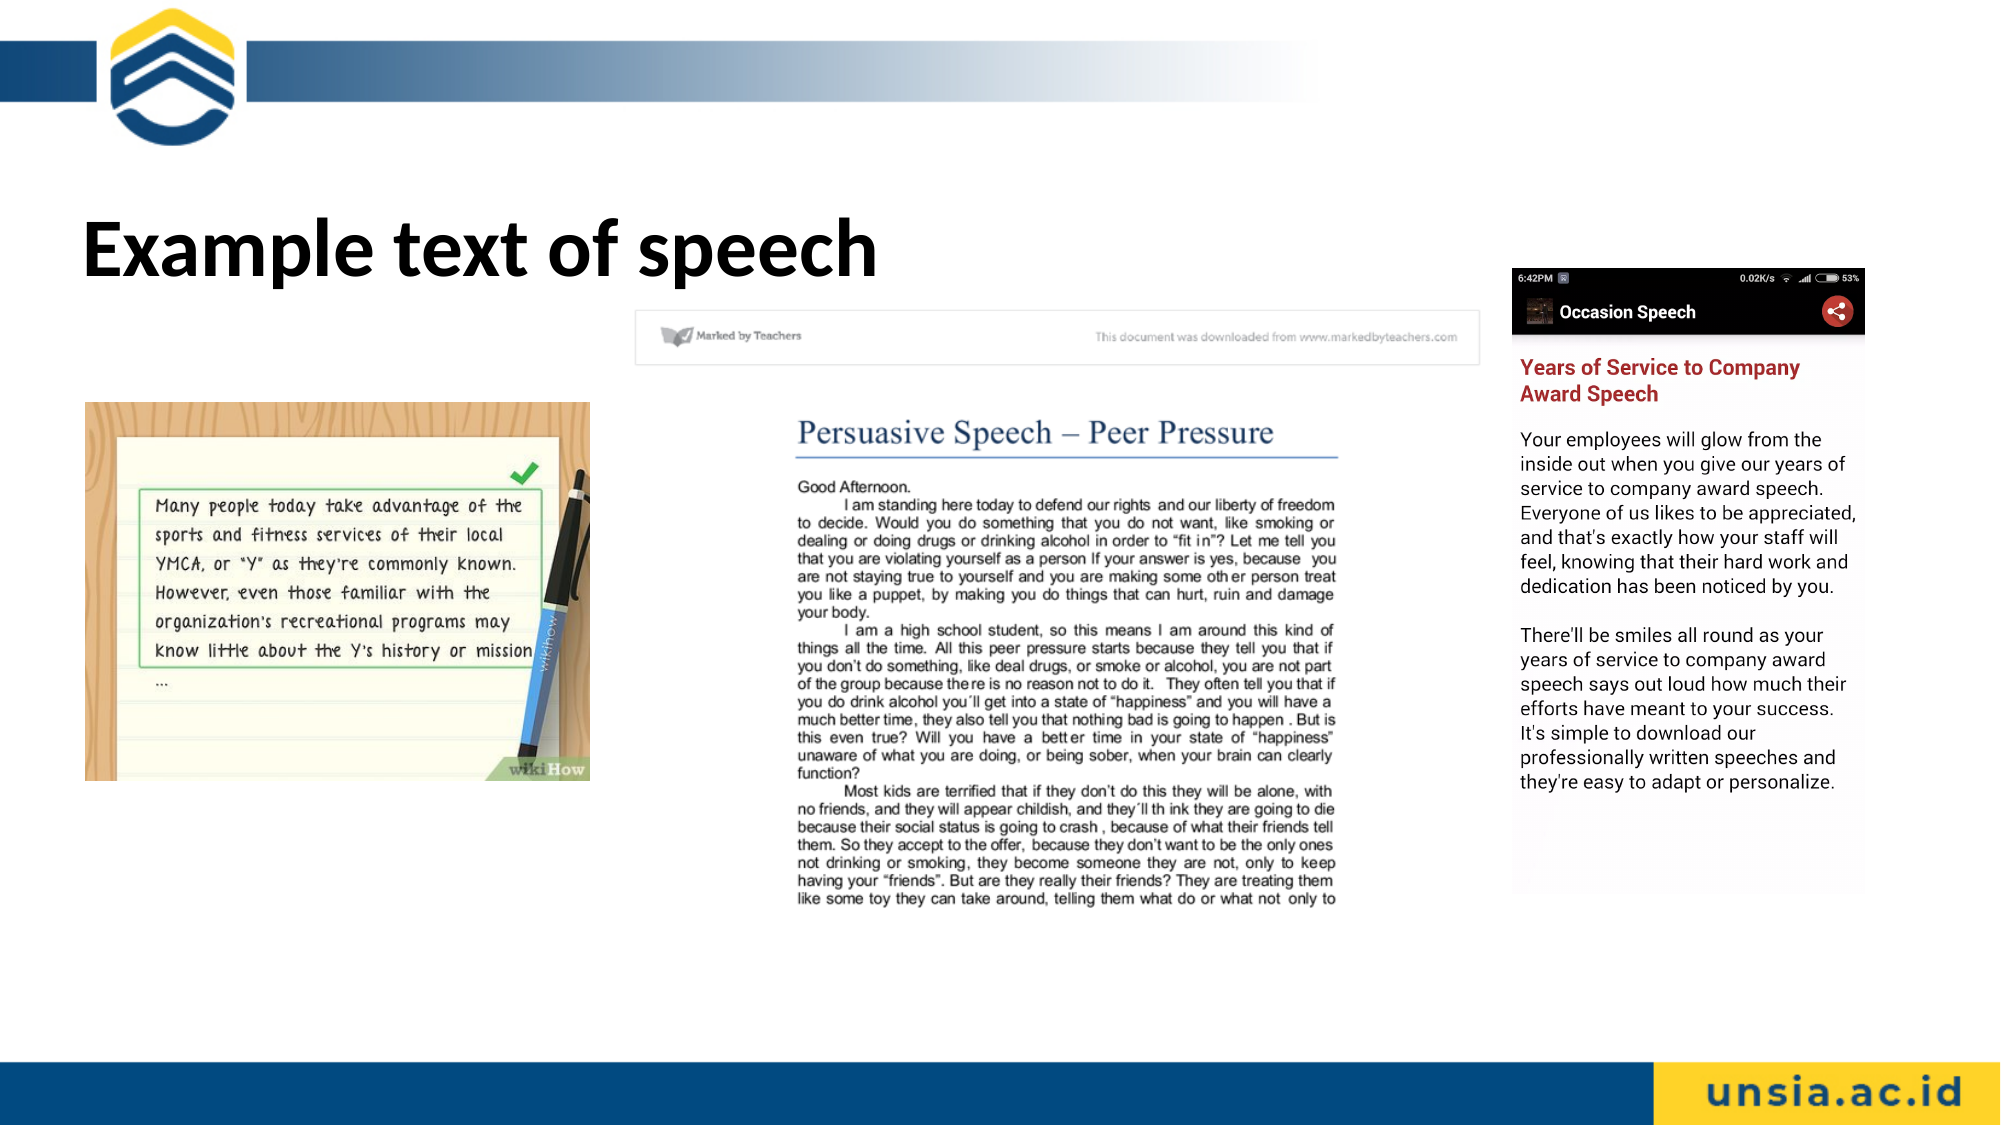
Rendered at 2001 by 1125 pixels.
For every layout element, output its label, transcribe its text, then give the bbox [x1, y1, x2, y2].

text_box Example text of speech [67, 185, 1336, 300]
picture [0, 0, 2001, 1125]
